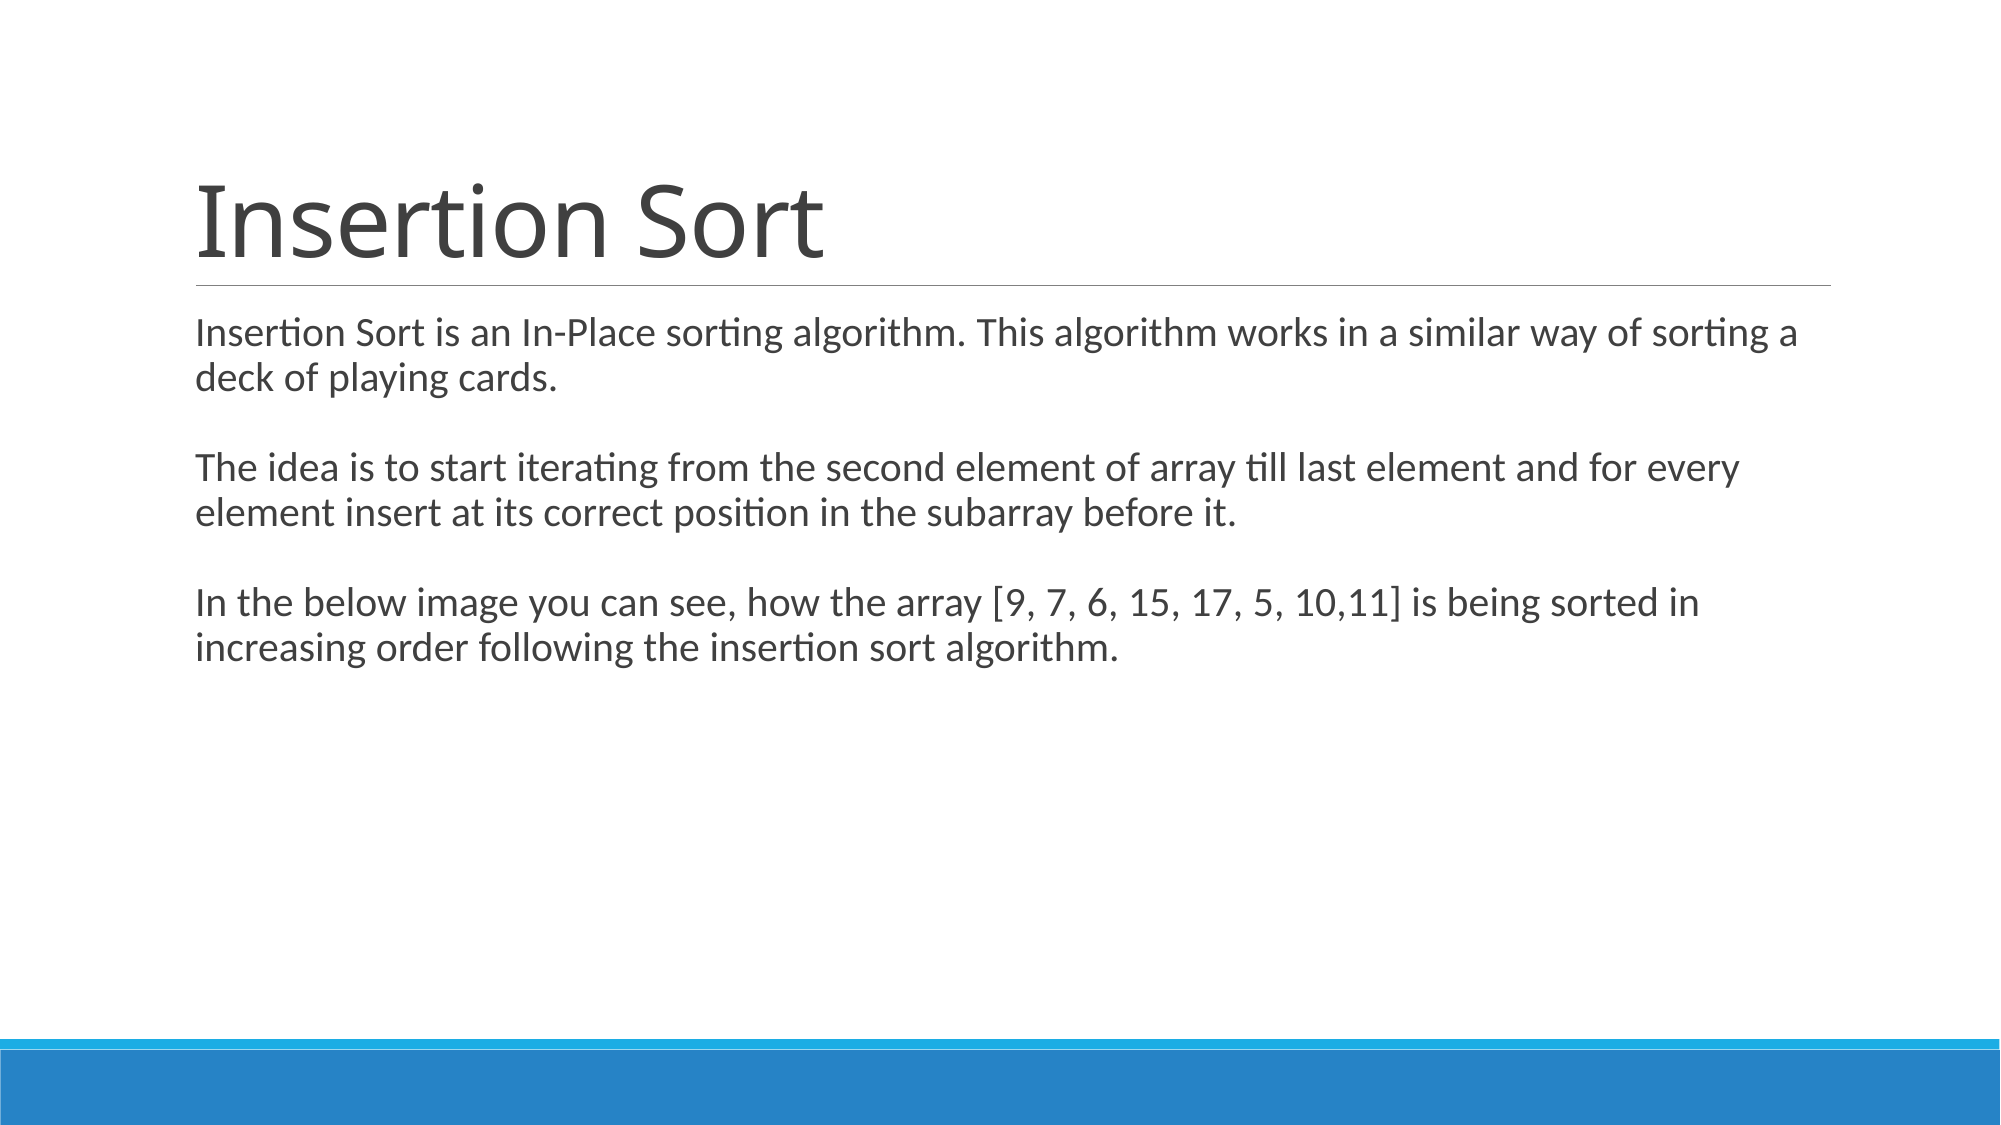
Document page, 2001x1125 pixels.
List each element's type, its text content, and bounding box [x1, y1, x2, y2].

title Insertion Sort [180, 47, 1830, 285]
list Insertion Sort is an In-Place sorting algorithm. This algorithm works in a similar way of sorting a deck of playing cards. The idea is to start iterating from the second element of array till last element and for every element insert at its correct position in the subarray before it. In the below image you can see, how the array [9, 7, 6, 15, 17, 5, 10,11] is being sorted in increasing order following the insertion sort algorithm. [180, 302, 1830, 963]
